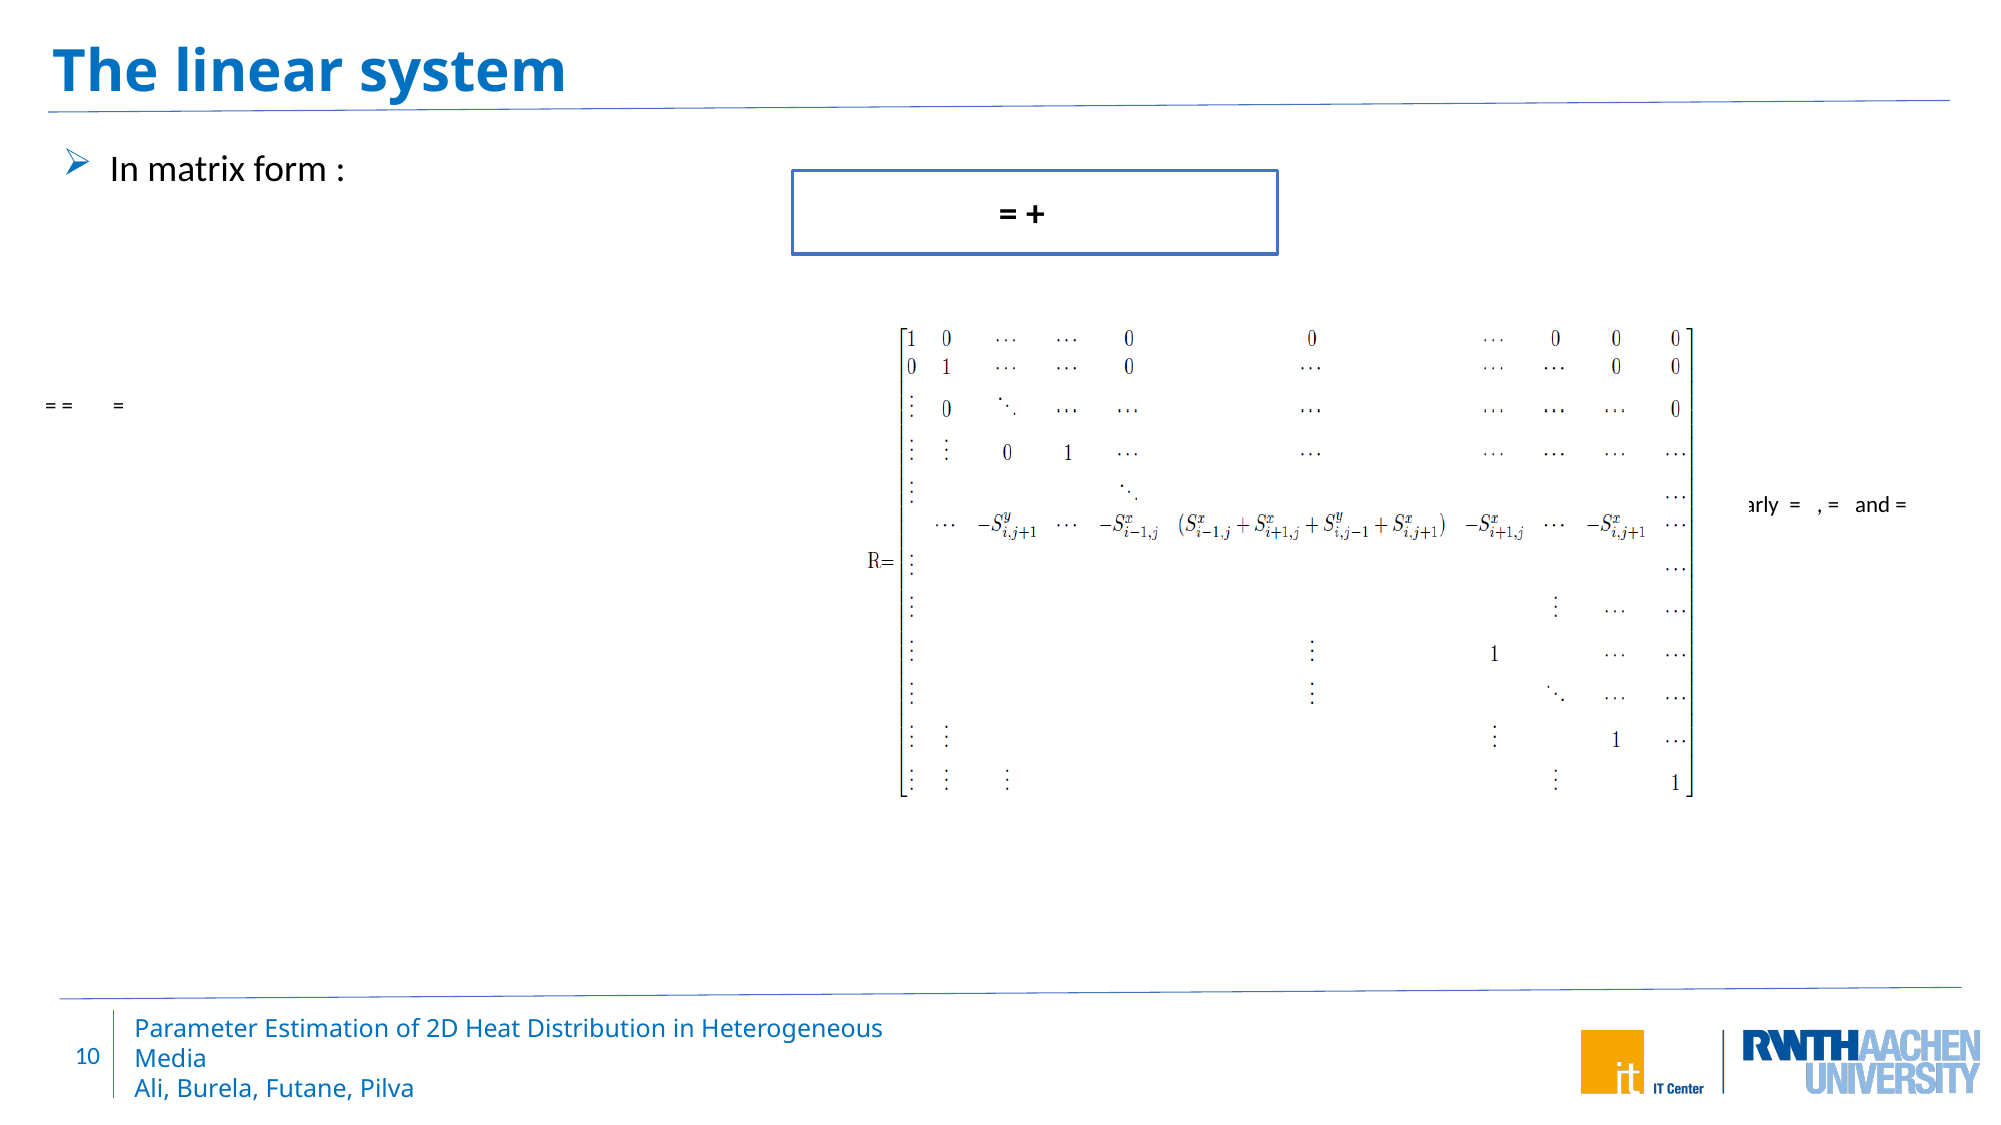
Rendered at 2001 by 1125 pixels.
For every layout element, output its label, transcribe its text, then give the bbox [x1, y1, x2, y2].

slide_number 10 [59, 1024, 113, 1085]
text_box The linear system [37, 26, 1446, 111]
slide_number 10 [114, 1024, 120, 1085]
text_box [792, 170, 1278, 254]
picture [834, 304, 1749, 836]
footer Parameter Estimation of 2D Heat Distribution in Heterogeneous Media Ali, Burela, Futane, Pilva [119, 1027, 957, 1088]
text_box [47, 100, 1950, 113]
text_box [59, 987, 1962, 999]
picture [1561, 998, 2000, 1125]
